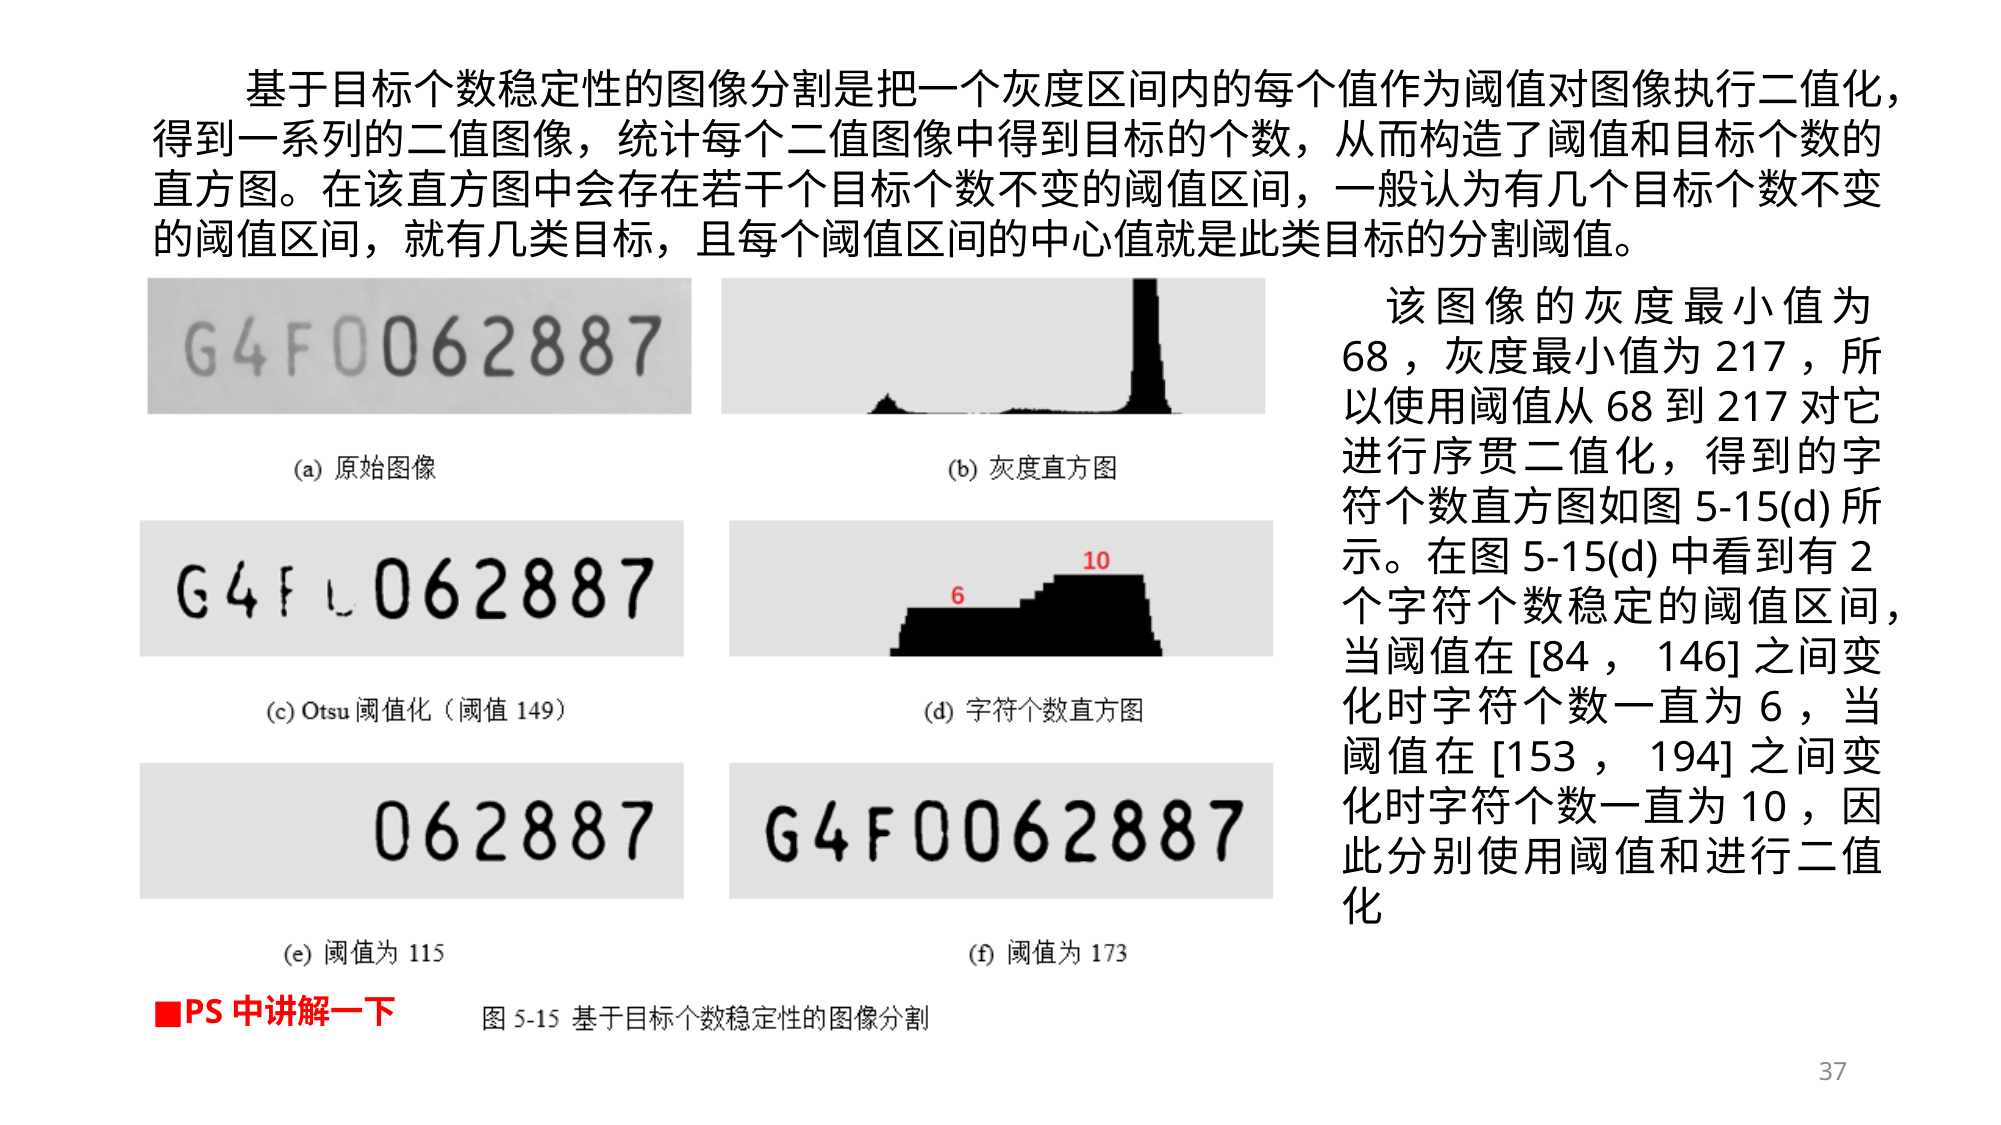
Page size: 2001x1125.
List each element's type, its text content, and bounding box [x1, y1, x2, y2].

slide_number 37 [1412, 1042, 1863, 1103]
picture [137, 272, 1289, 1043]
text_box 基于目标个数稳定性的图像分割是把一个灰度区间内的每个值作为阈值对图像执行二值化，得到一系列的二值图像，统计每个二值图像中得到目标的个数，从而构造了阈值和目标个数的直方图。在该直方图中会存在若干个目标个数不变的阈值区间，一般认为有几个目标个数不变的阈值区间，就有几类目标，且每个阈值区间的中心值就是此类目标的分割阈值。 [138, 55, 1899, 271]
